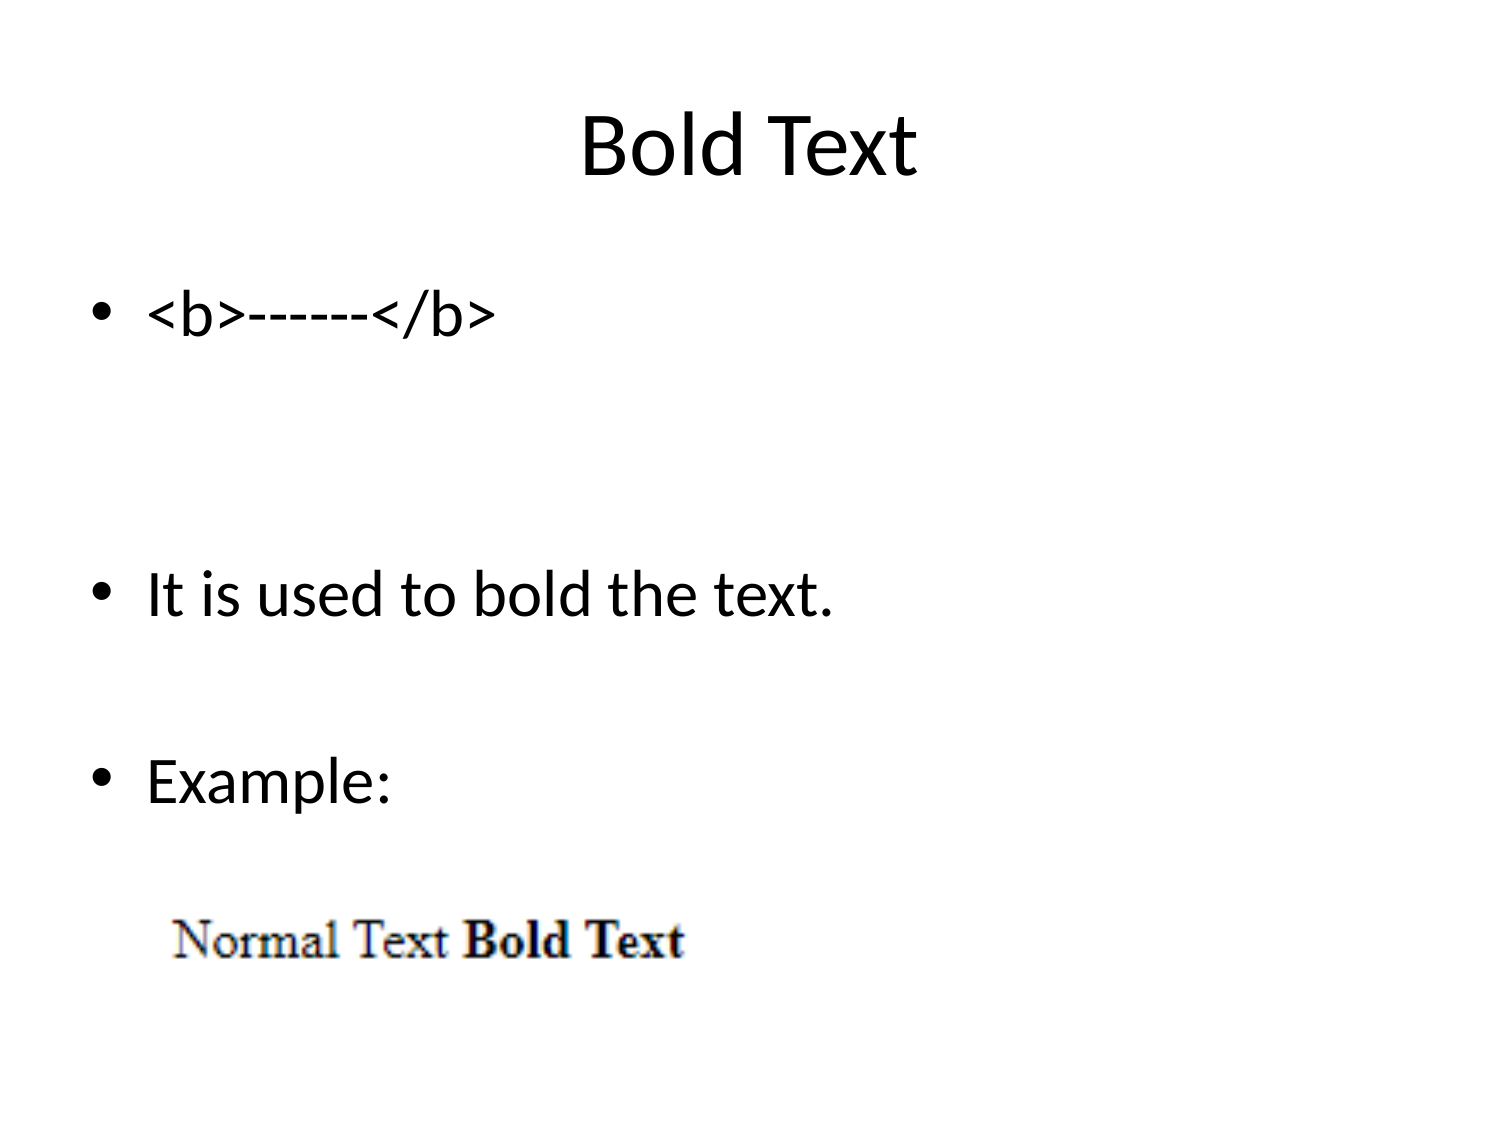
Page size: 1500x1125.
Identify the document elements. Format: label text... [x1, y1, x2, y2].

list <b>------</b> It is used to bold the text. Example: [75, 262, 1425, 1005]
picture [149, 849, 792, 1038]
title Bold Text [75, 45, 1425, 233]
